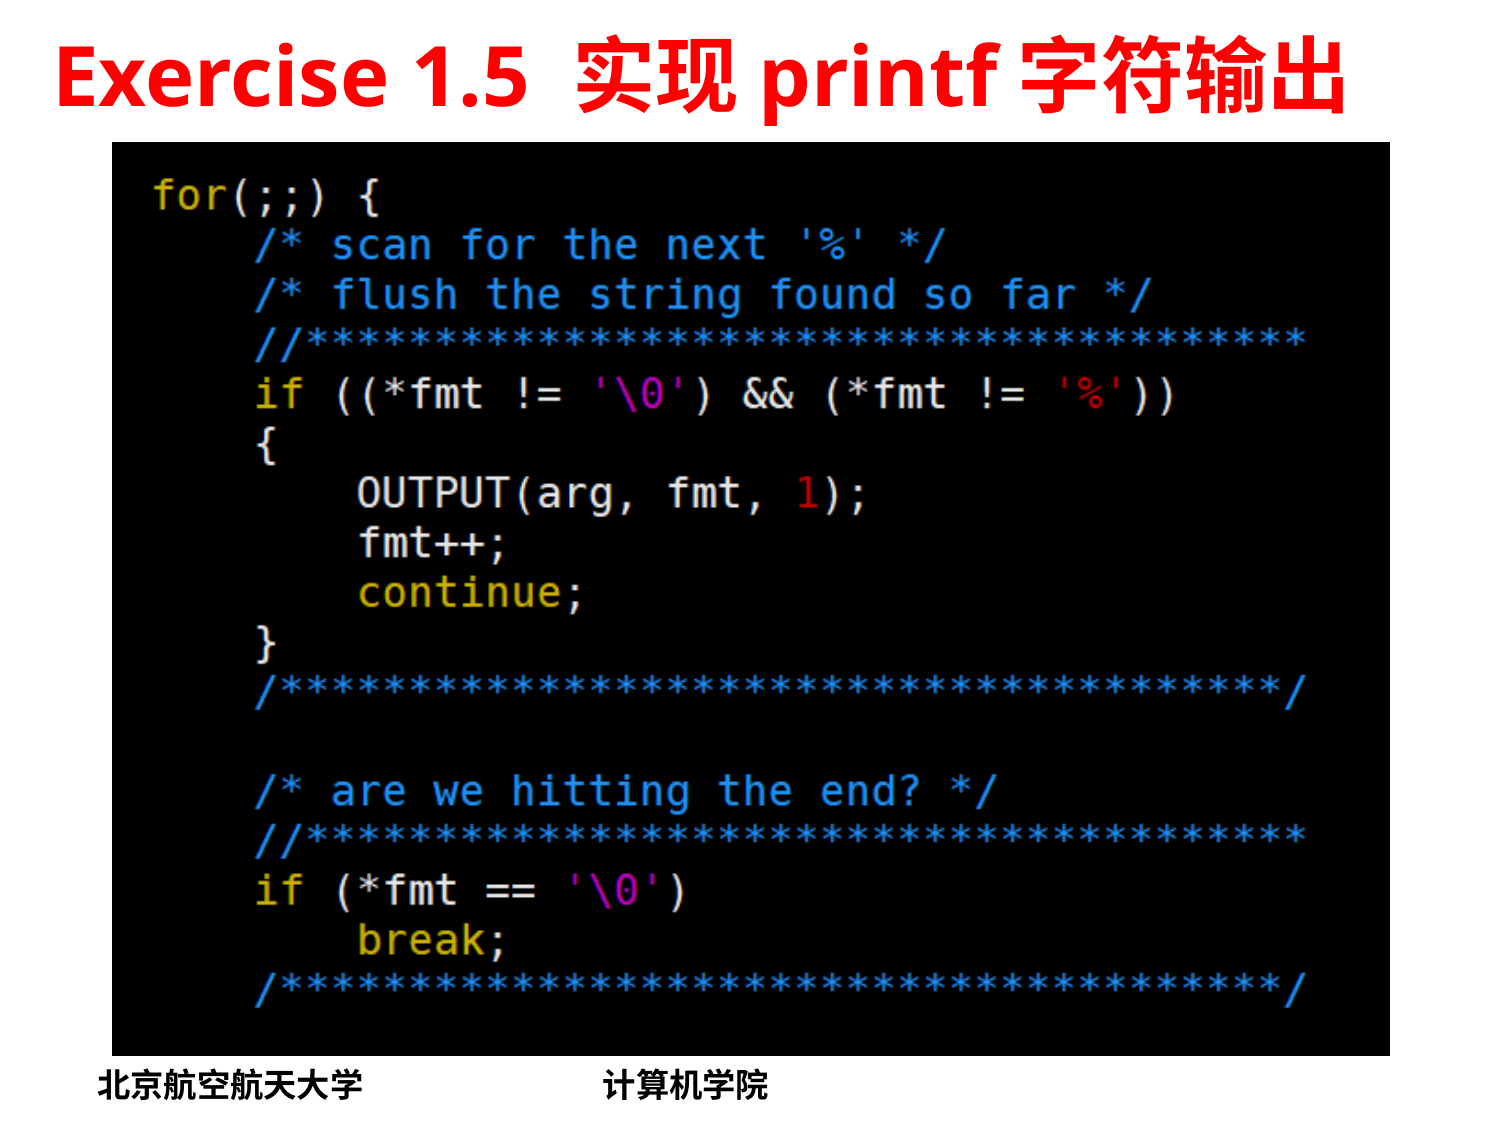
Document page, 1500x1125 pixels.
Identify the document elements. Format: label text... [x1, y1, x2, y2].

picture [112, 141, 1390, 1056]
title Exercise 1.5 实现printf字符输出 [37, 28, 1415, 117]
